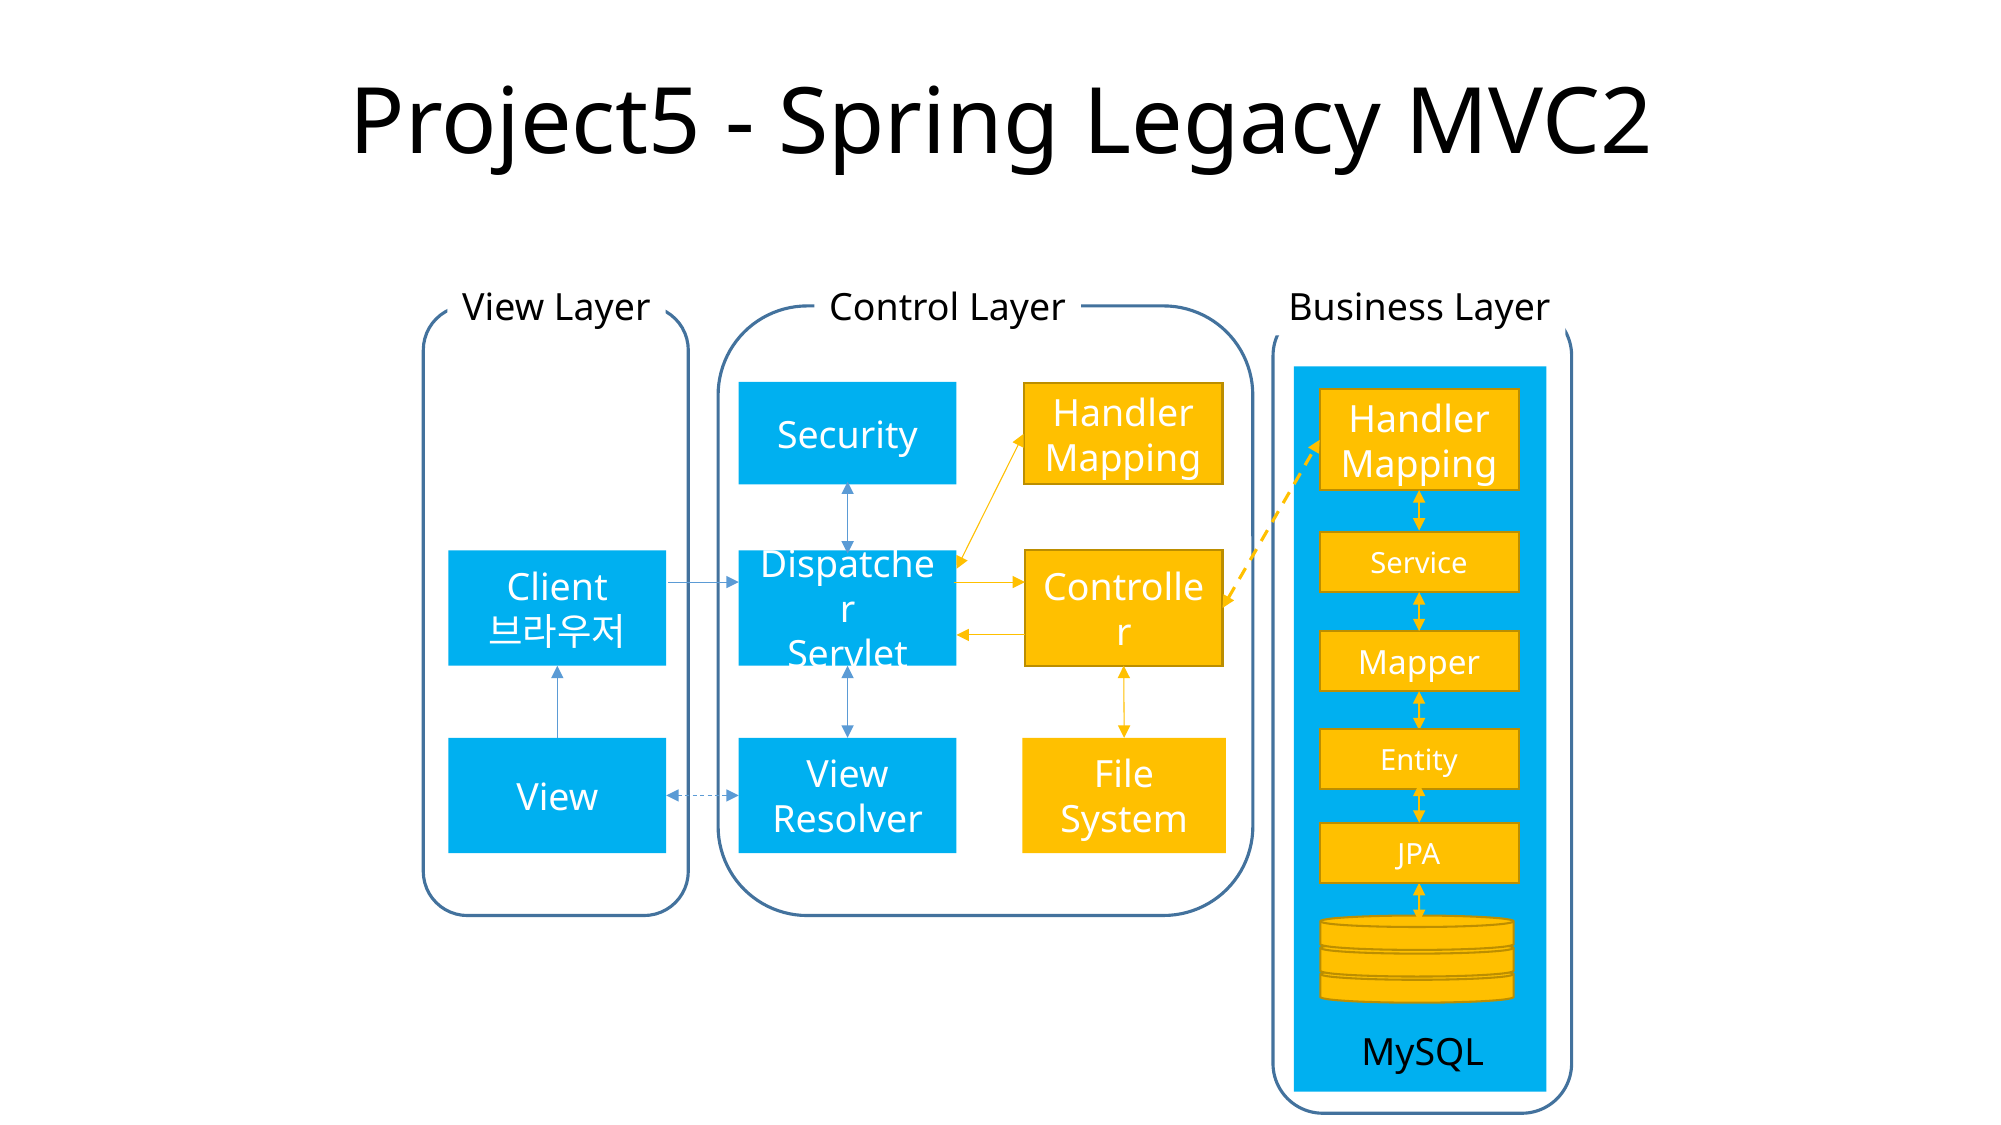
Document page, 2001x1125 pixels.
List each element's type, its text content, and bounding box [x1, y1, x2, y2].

text_box MySQL [1346, 1020, 1499, 1081]
text_box Mapper [1319, 630, 1520, 692]
text_box Entity [1319, 728, 1520, 790]
text_box [717, 304, 1254, 582]
text_box Service [1320, 531, 1520, 593]
text_box [957, 583, 1024, 634]
text_box Business Layer [1273, 275, 1566, 336]
text_box View [447, 737, 667, 854]
text_box Control Layer [814, 275, 1081, 336]
text_box Client 브라우저 [447, 549, 667, 667]
text_box [717, 583, 847, 795]
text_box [1222, 439, 1320, 609]
text_box View Resolver [738, 737, 957, 854]
title Project5 - Spring Legacy MVC2 [139, 15, 1865, 233]
text_box Handler Mapping [1319, 388, 1520, 491]
text_box File System [1021, 737, 1227, 854]
text_box Handler Mapping [1023, 382, 1224, 485]
text_box JPA [1319, 822, 1520, 884]
text_box [1293, 365, 1547, 1093]
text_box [1320, 915, 1514, 1003]
text_box [1271, 330, 1573, 1115]
text_box Security [738, 381, 957, 485]
text_box [717, 609, 1254, 917]
text_box Controller [1024, 549, 1224, 667]
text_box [956, 433, 1024, 569]
text_box Dispatcher Servlet [738, 549, 957, 667]
text_box View Layer [447, 275, 666, 336]
text_box [422, 309, 690, 917]
